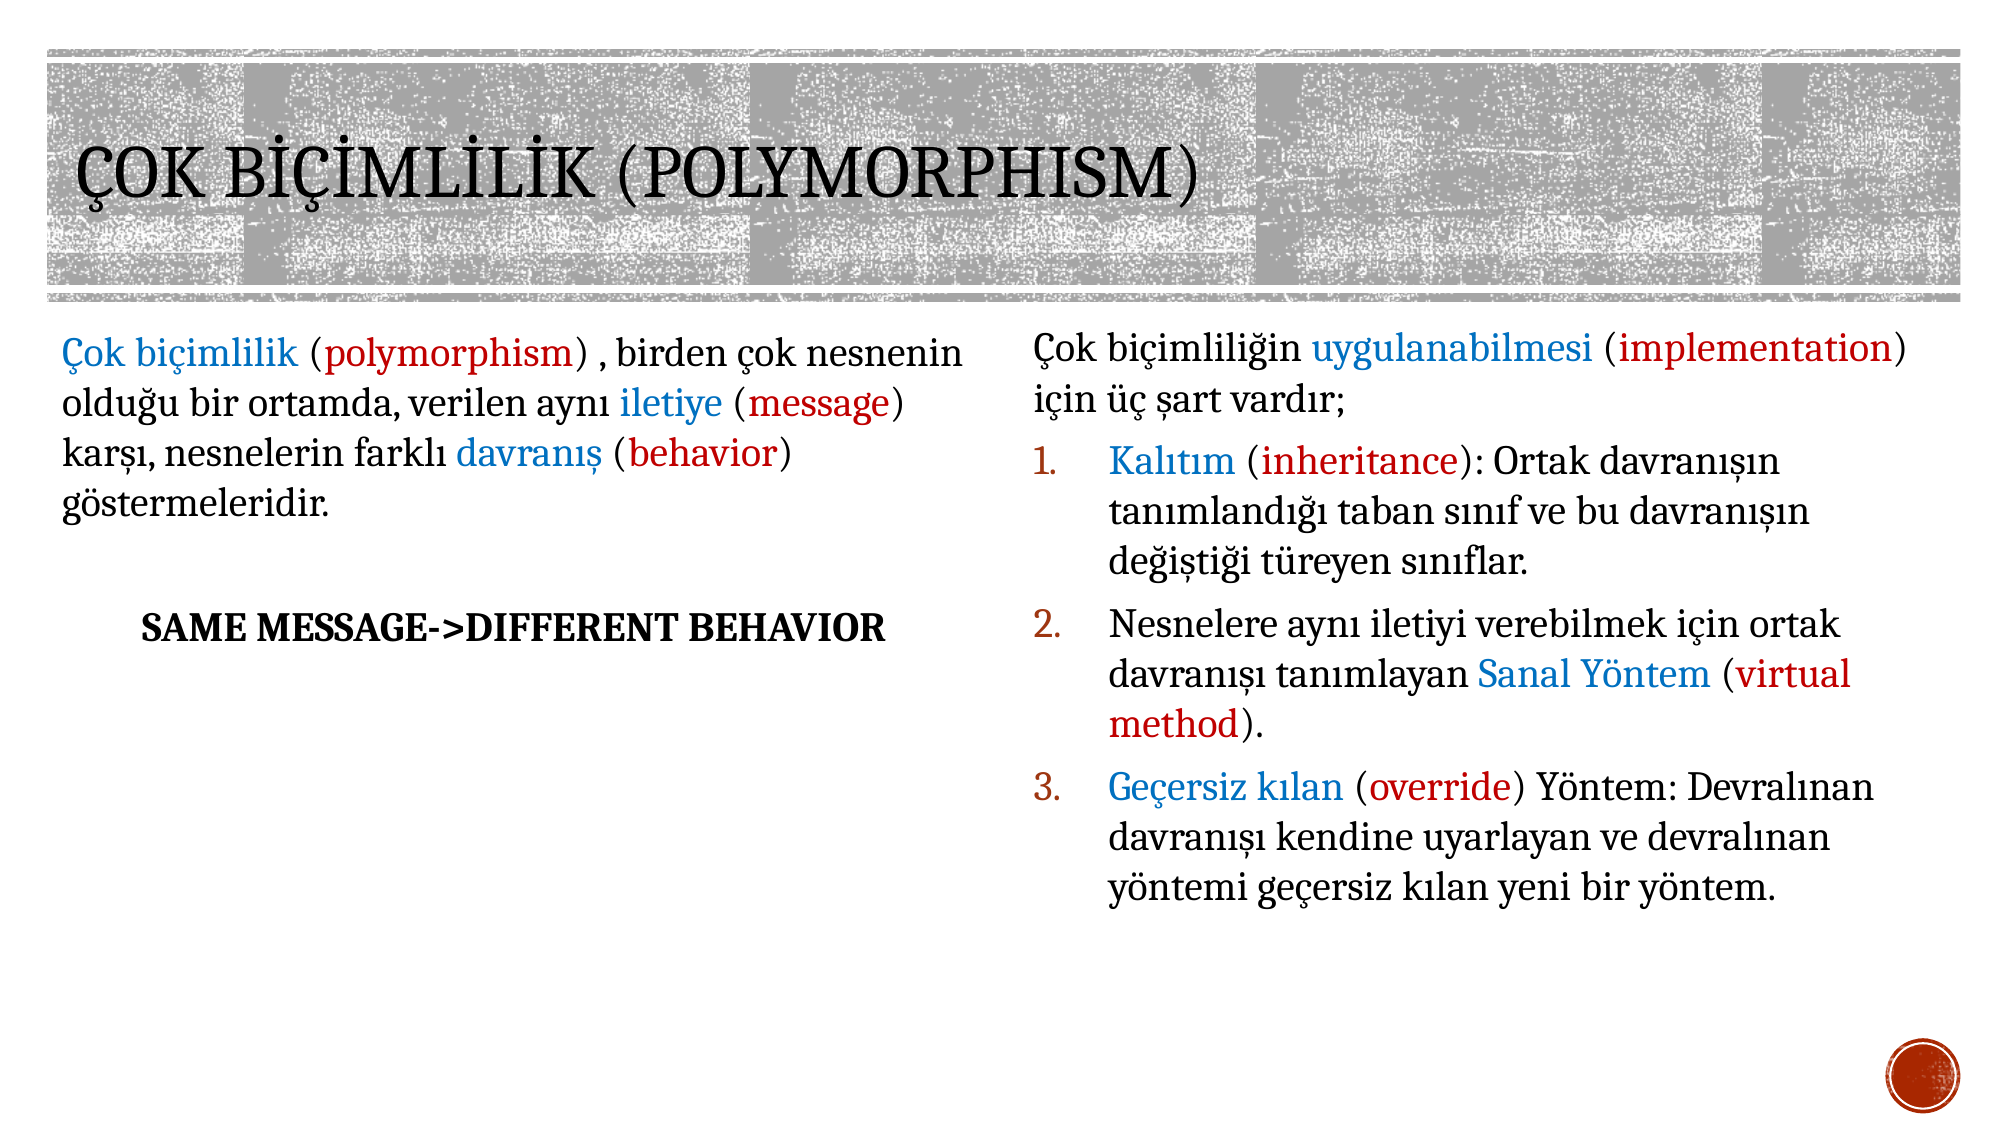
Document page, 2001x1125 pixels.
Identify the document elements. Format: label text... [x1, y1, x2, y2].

list Çok biçimliliğin uygulanabilmesi (implementation) için üç şart vardır; Kalıtım (inheritance): Ortak davranışın tanımlandığı taban sınıf ve bu davranışın değiştiği türeyen sınıflar. Nesnelere aynı iletiyi verebilmek için ortak davranışı tanımlayan Sanal Yöntem (virtual method). Geçersiz kılan (override) Yöntem: Devralınan davranışı kendine uyarlayan ve devralınan yöntemi geçersiz kılan yeni bir yöntem. [1018, 312, 1953, 1039]
title ÇOK BİÇİMLİLİK (POLYMORPHISM) [61, 68, 1953, 280]
picture [1885, 1039, 1961, 1114]
list Çok biçimlilik (polymorphism) , birden çok nesnenin olduğu bir ortamda, verilen aynı iletiye (message) karşı, nesnelerin farklı davranış (behavior) göstermeleridir. SAME MESSAGE->DIFFERENT BEHAVIOR [47, 317, 982, 1044]
